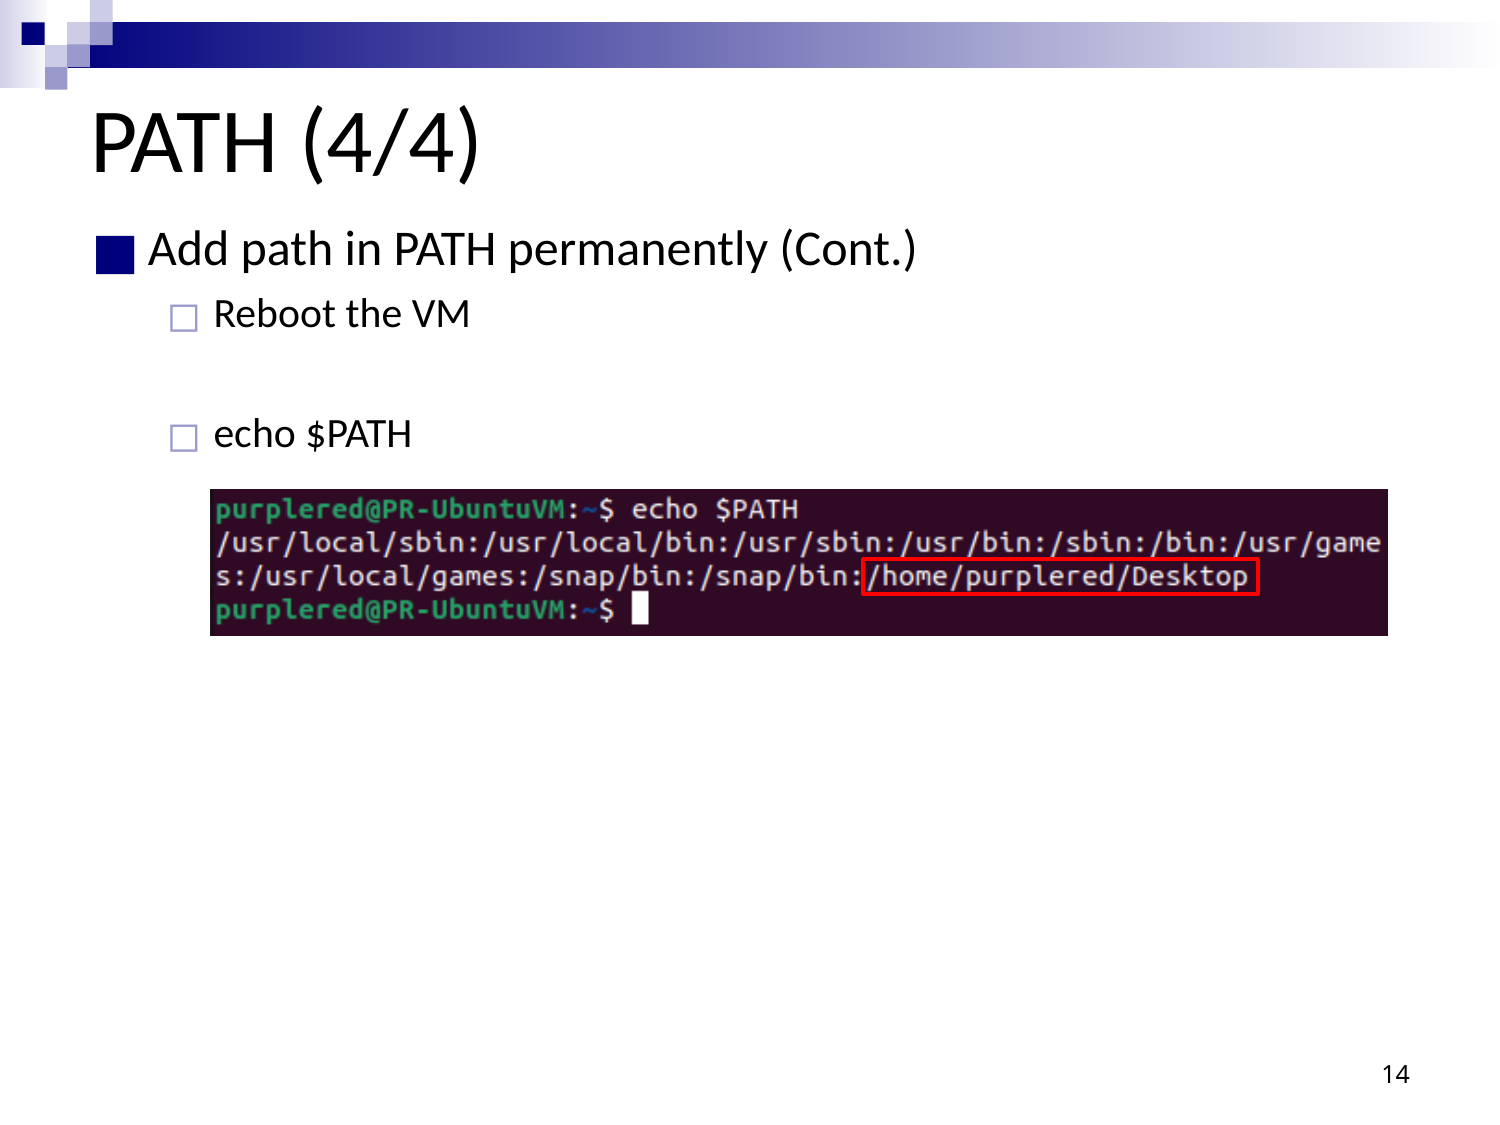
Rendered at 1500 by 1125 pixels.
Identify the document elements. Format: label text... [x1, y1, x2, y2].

title PATH (4/4) [75, 75, 1425, 197]
text_box Add path in PATH permanently (Cont.) Reboot the VM echo $PATH [76, 208, 1427, 963]
slide_number 14 [1074, 1025, 1425, 1100]
picture [210, 489, 1388, 636]
